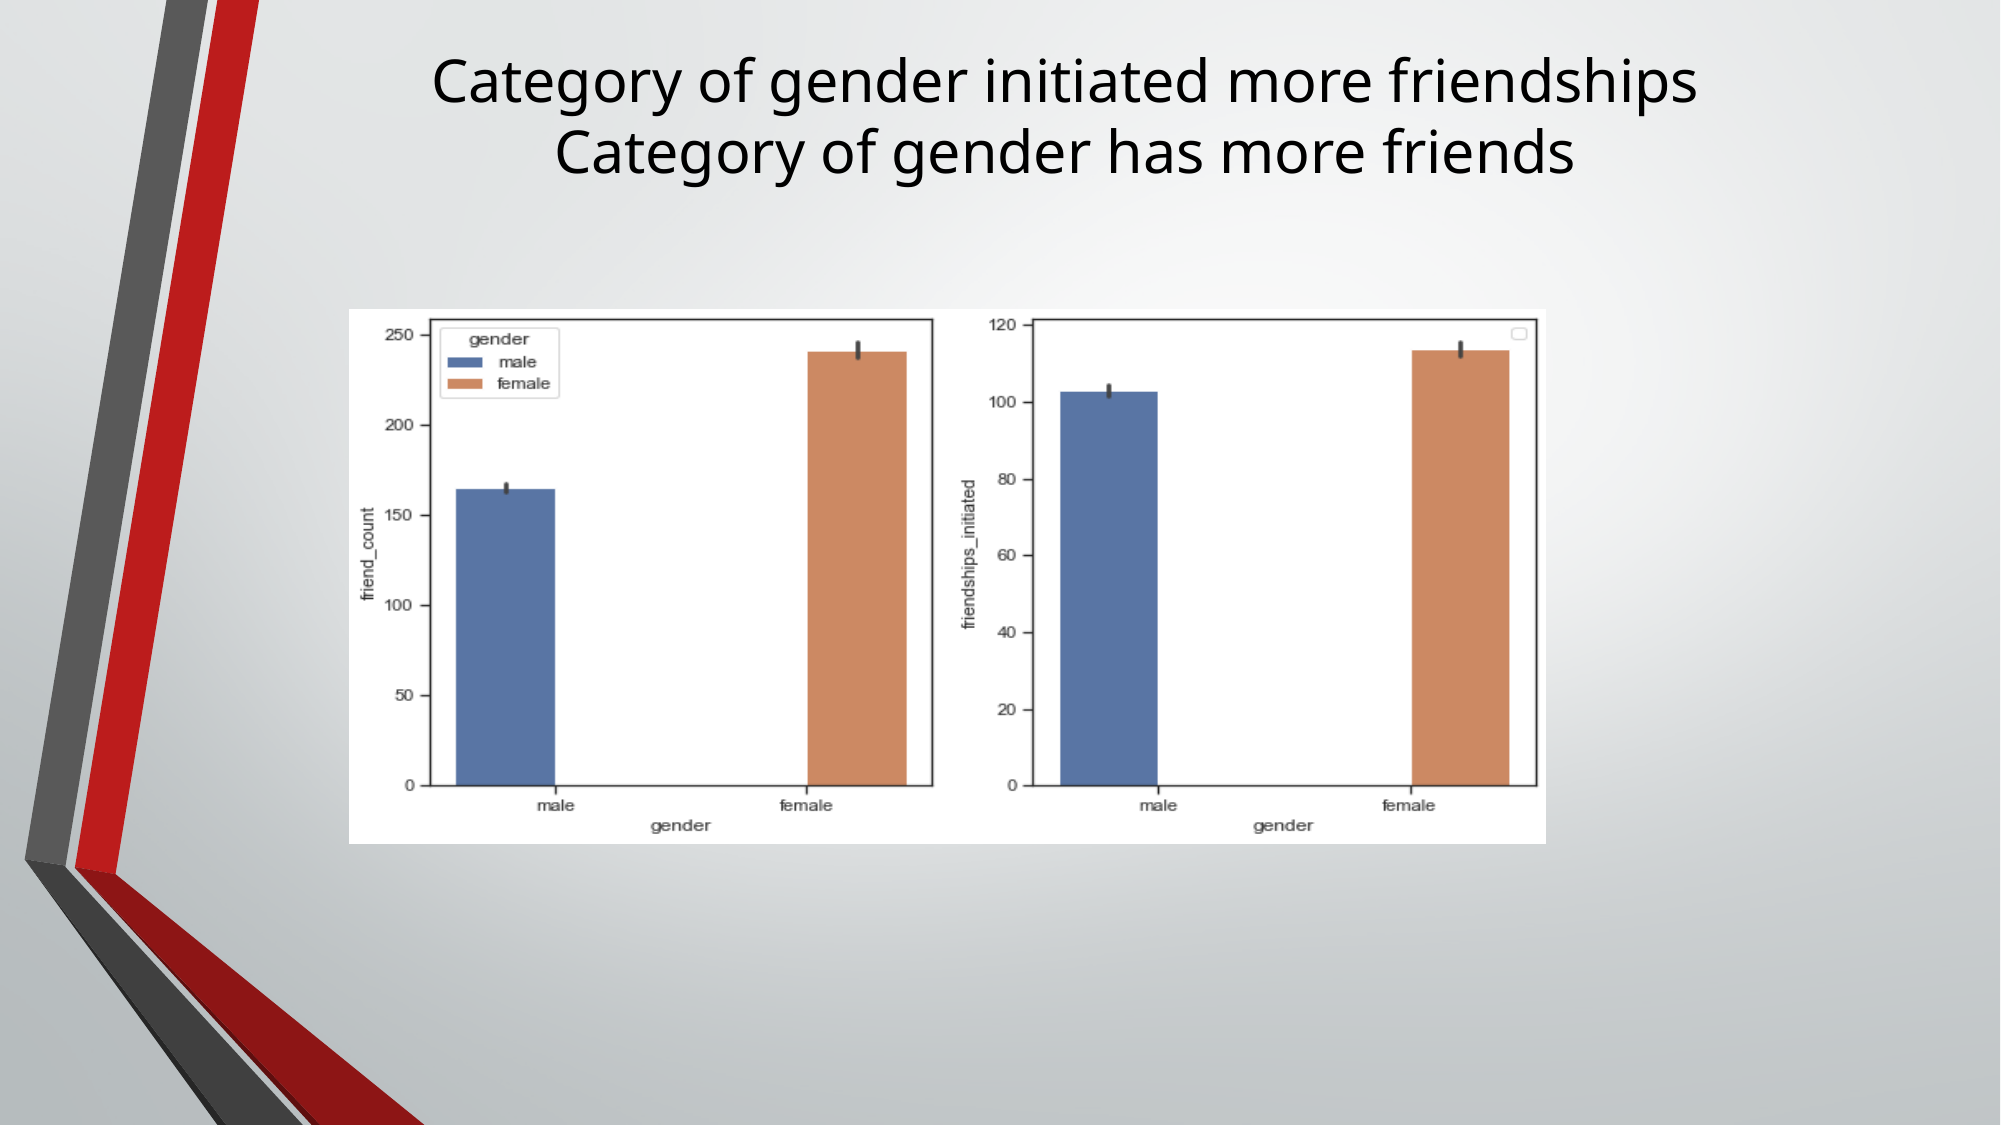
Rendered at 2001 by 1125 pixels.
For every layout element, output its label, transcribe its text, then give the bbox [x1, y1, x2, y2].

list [349, 309, 1546, 844]
title Category of gender initiated more friendships Category of gender has more friends [243, 35, 1887, 265]
